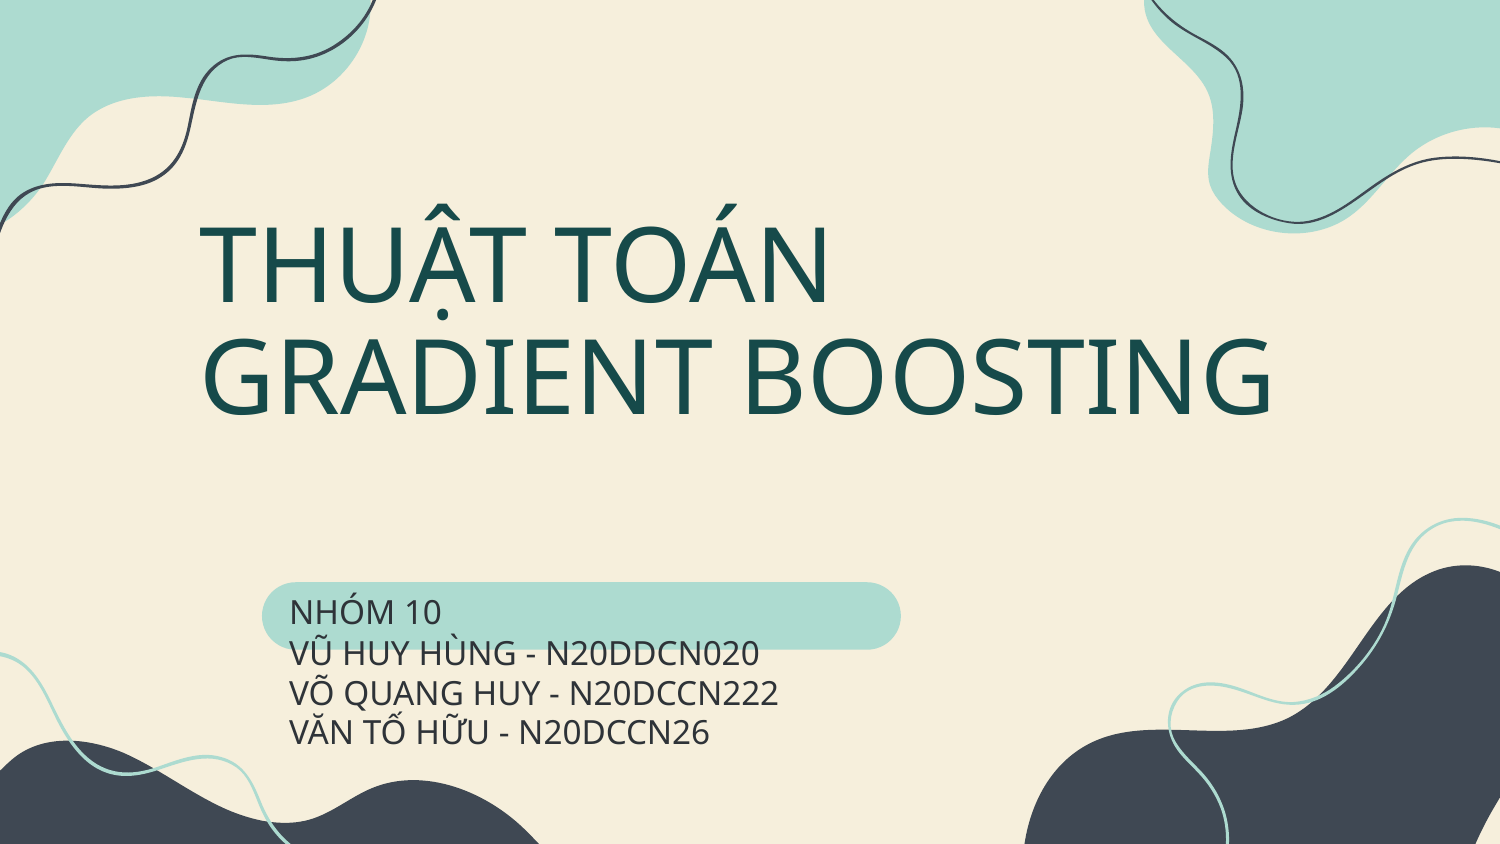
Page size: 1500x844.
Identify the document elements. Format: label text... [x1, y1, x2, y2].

subtitle NHÓM 10 VŨ HUY HÙNG - N20DDCN020 VÕ QUANG HUY - N20DCCN222 VĂN TỐ HỮU - N20DCCN26 [289, 591, 874, 641]
title THUẬT TOÁN GRADIENT BOOSTING [199, 212, 1309, 527]
text_box [261, 582, 901, 650]
